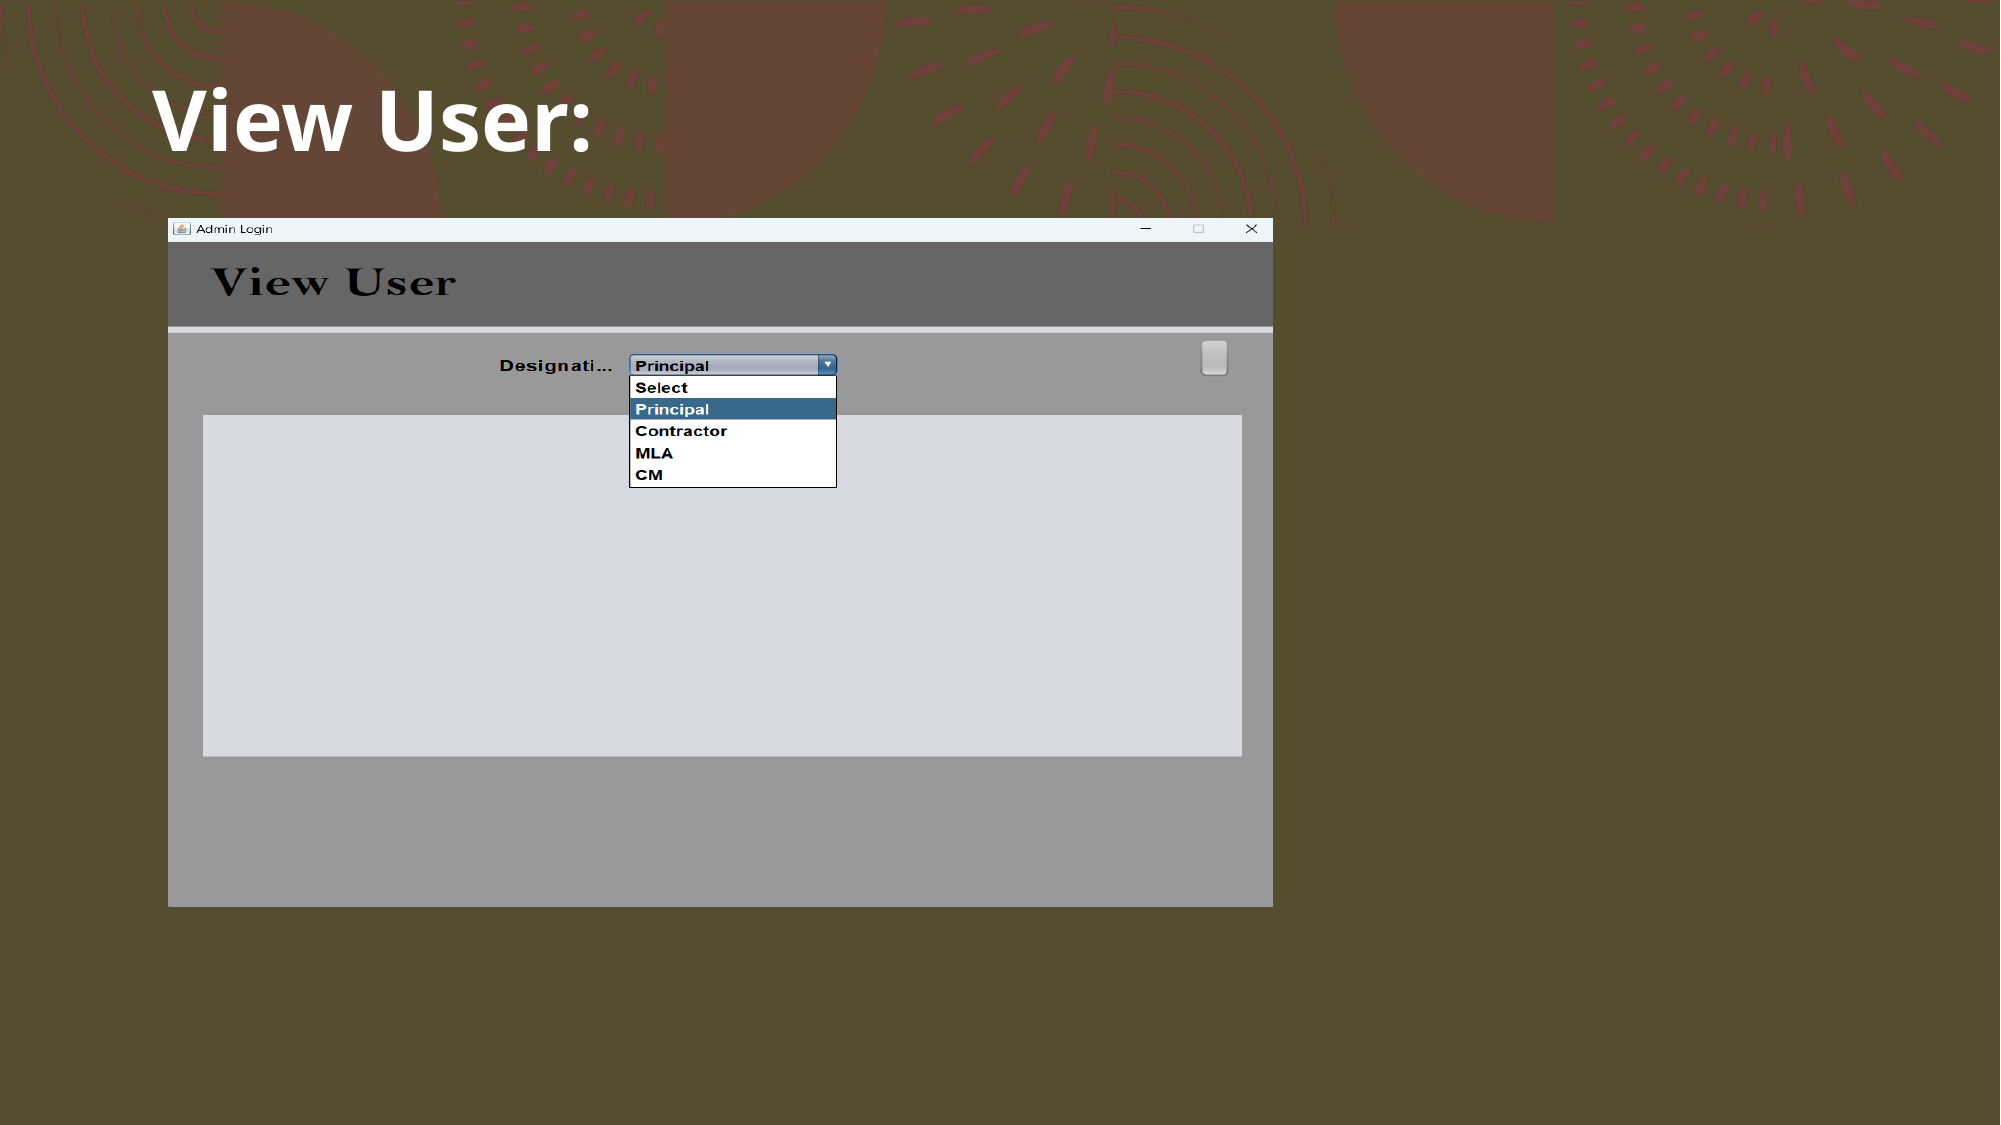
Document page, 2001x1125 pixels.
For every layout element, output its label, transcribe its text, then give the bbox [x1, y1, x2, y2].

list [168, 218, 1273, 907]
title View User: [137, 60, 1863, 278]
